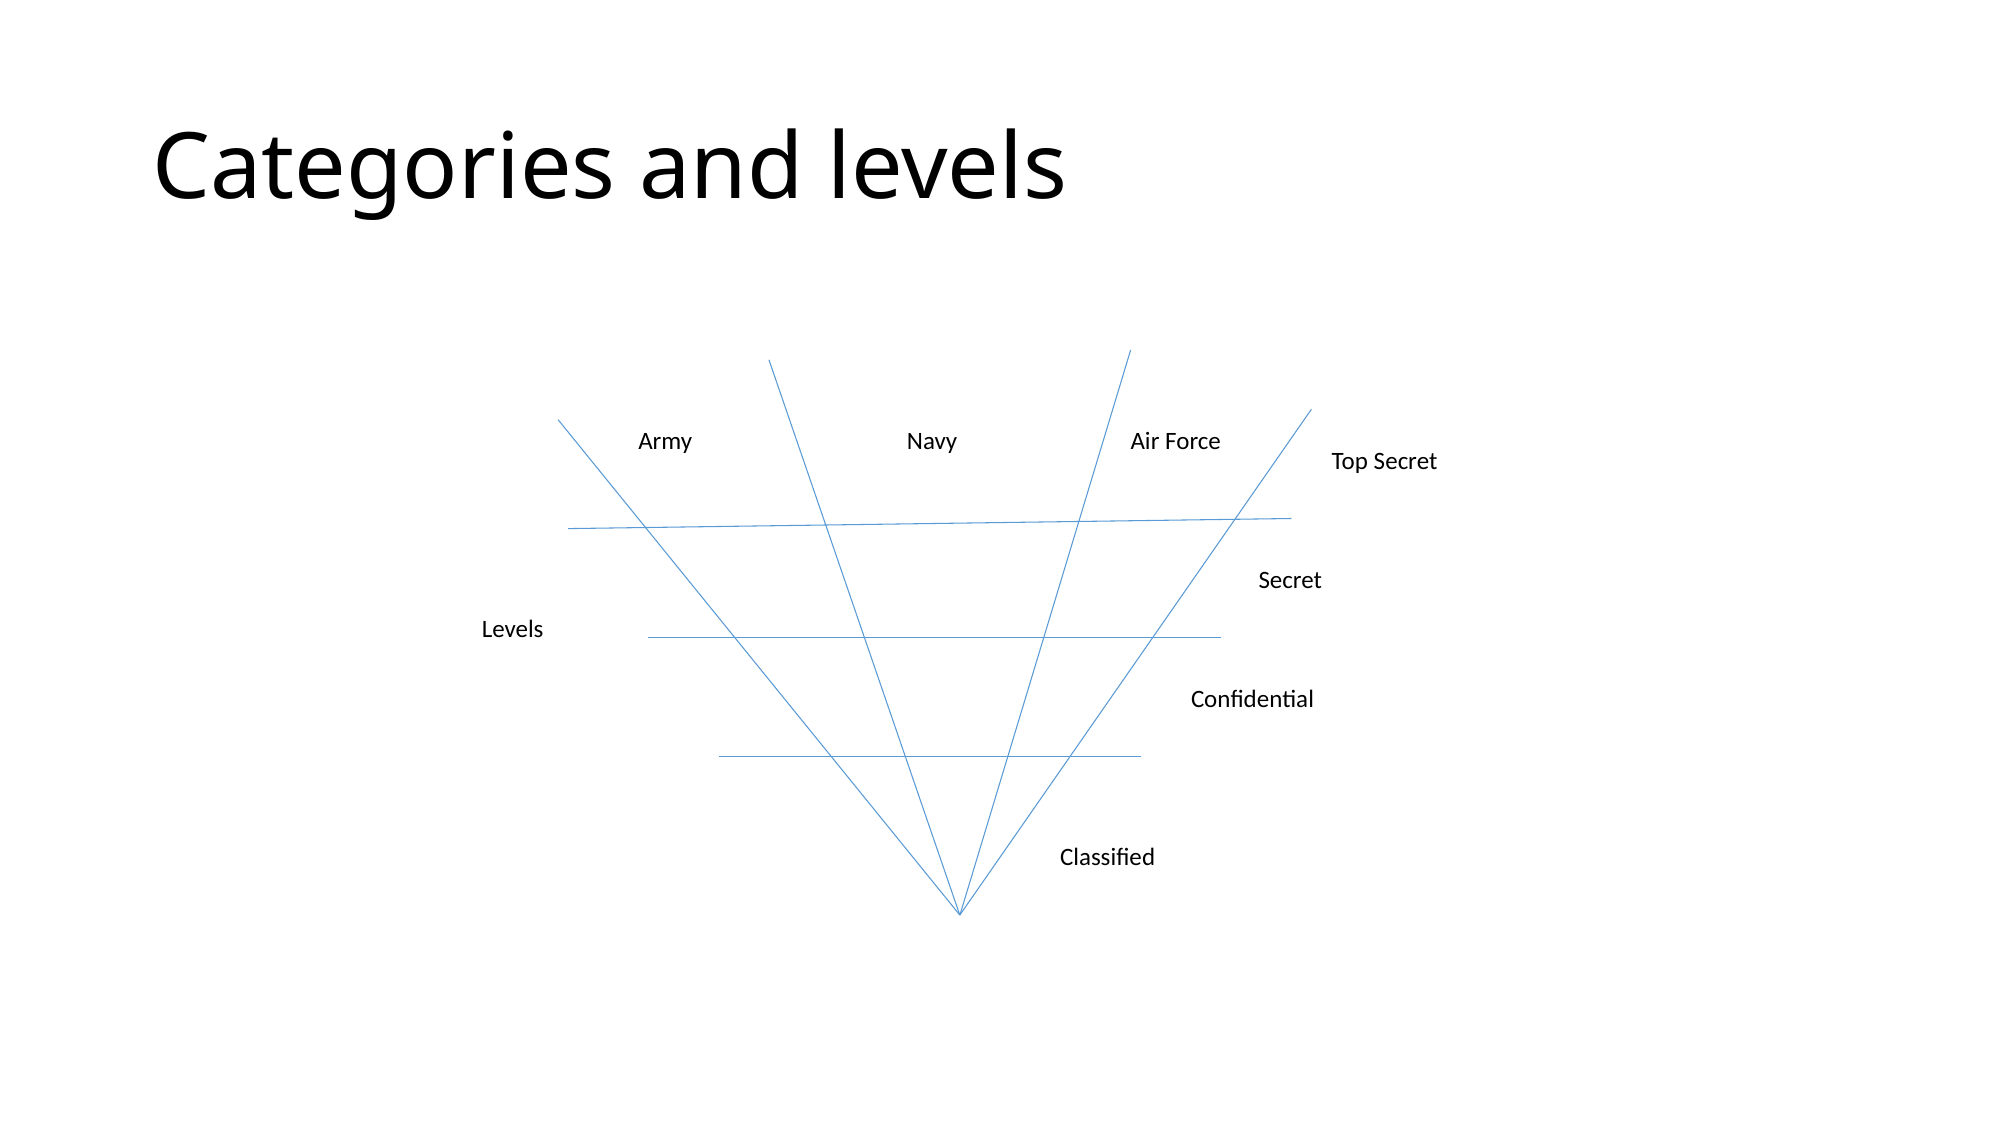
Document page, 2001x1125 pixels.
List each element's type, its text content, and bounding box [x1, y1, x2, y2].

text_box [437, 349, 1513, 1013]
title Categories and levels [137, 59, 1863, 278]
